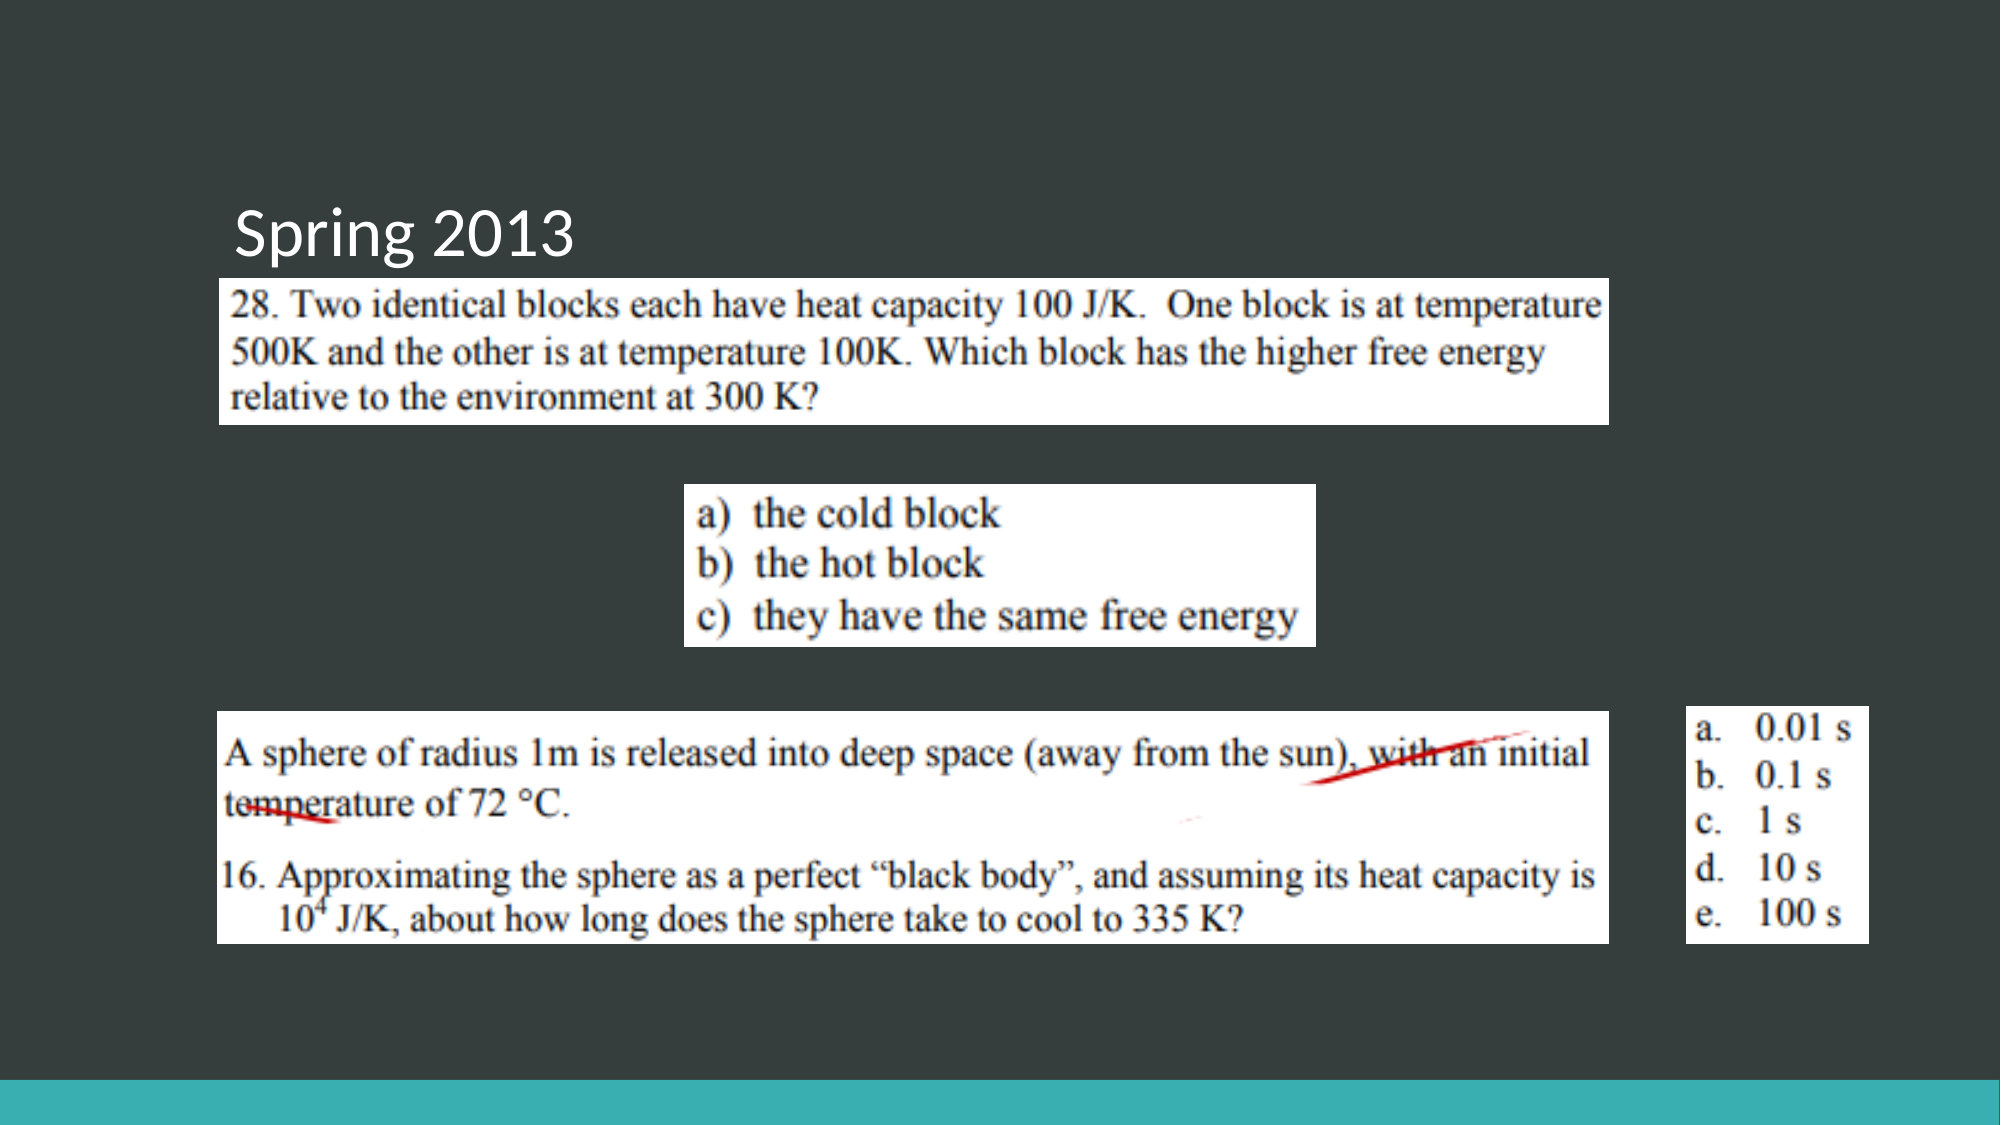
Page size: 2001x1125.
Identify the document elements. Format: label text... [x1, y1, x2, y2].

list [219, 278, 1609, 425]
picture [217, 711, 1609, 944]
picture [684, 484, 1316, 647]
title Spring 2013 [219, 76, 1780, 279]
picture [1686, 706, 1869, 944]
